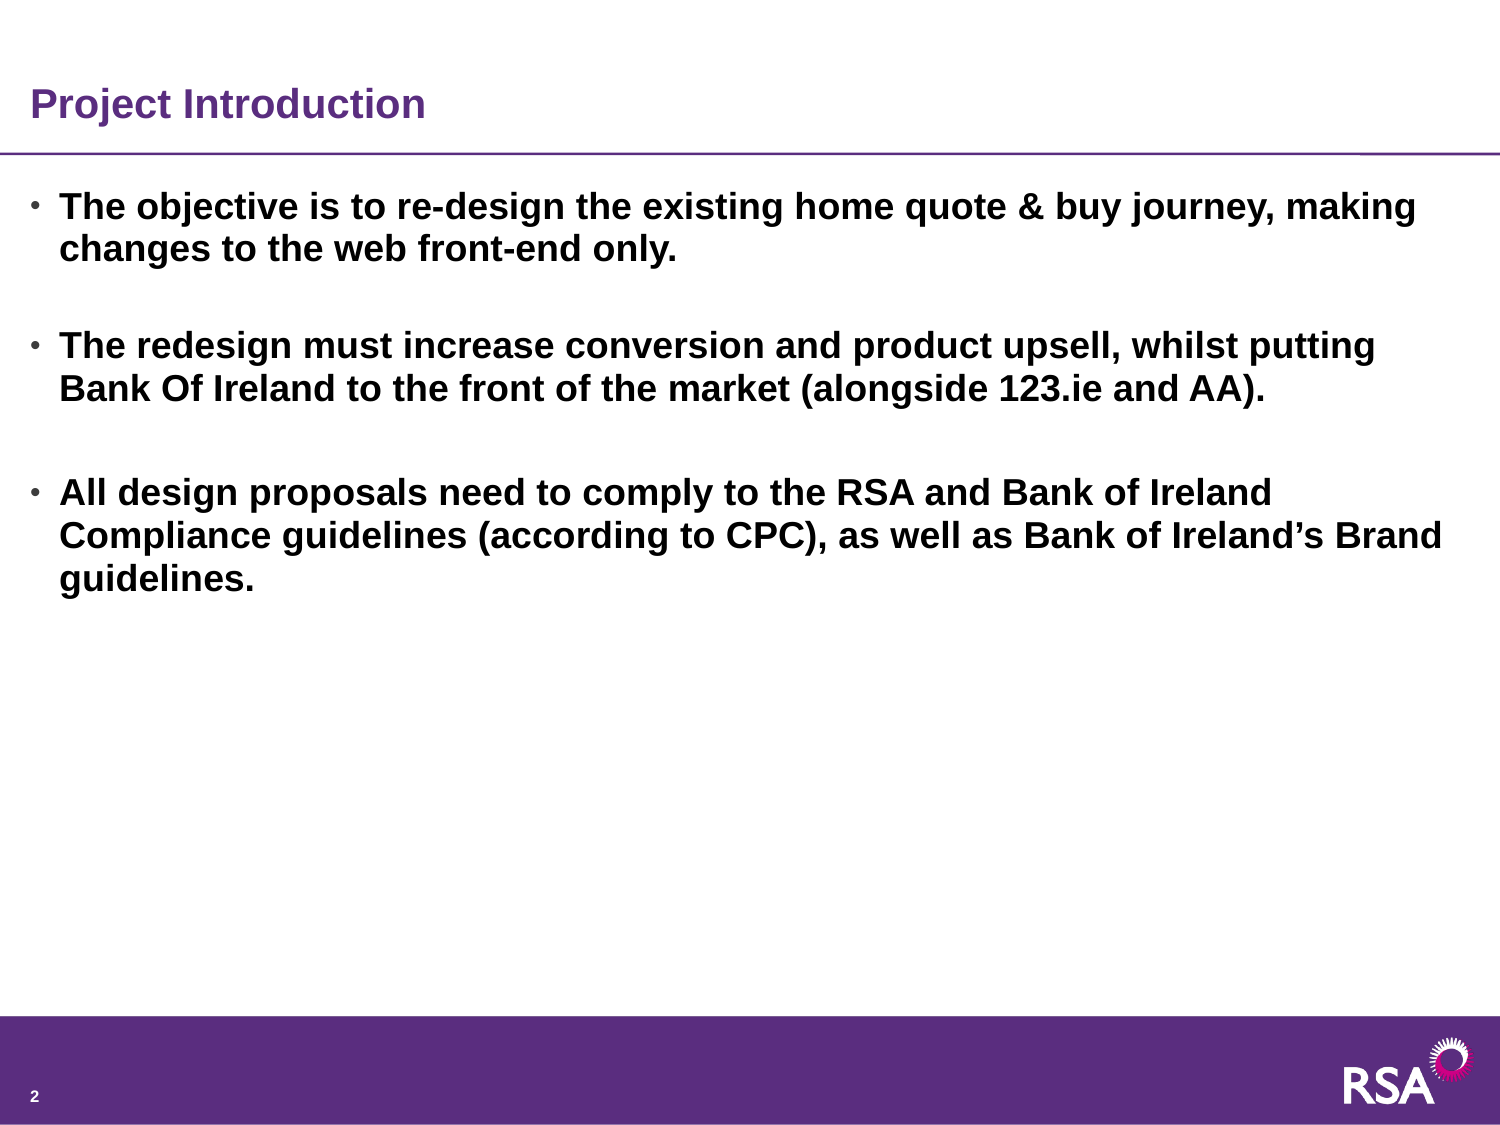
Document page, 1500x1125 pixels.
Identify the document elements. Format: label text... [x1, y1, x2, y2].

picture [1338, 1031, 1478, 1112]
footer 2 [29, 1085, 1031, 1109]
list The objective is to re-design the existing home quote & buy journey, making changes to the web front-end only. The redesign must increase conversion and product upsell, whilst putting Bank Of Ireland to the front of the market (alongside 123.ie and AA). All design proposals need to comply to the RSA and Bank of Ireland Compliance guidelines (according to CPC), as well as Bank of Ireland’s Brand guidelines. [29, 184, 1472, 969]
title Project Introduction [29, 22, 1472, 127]
